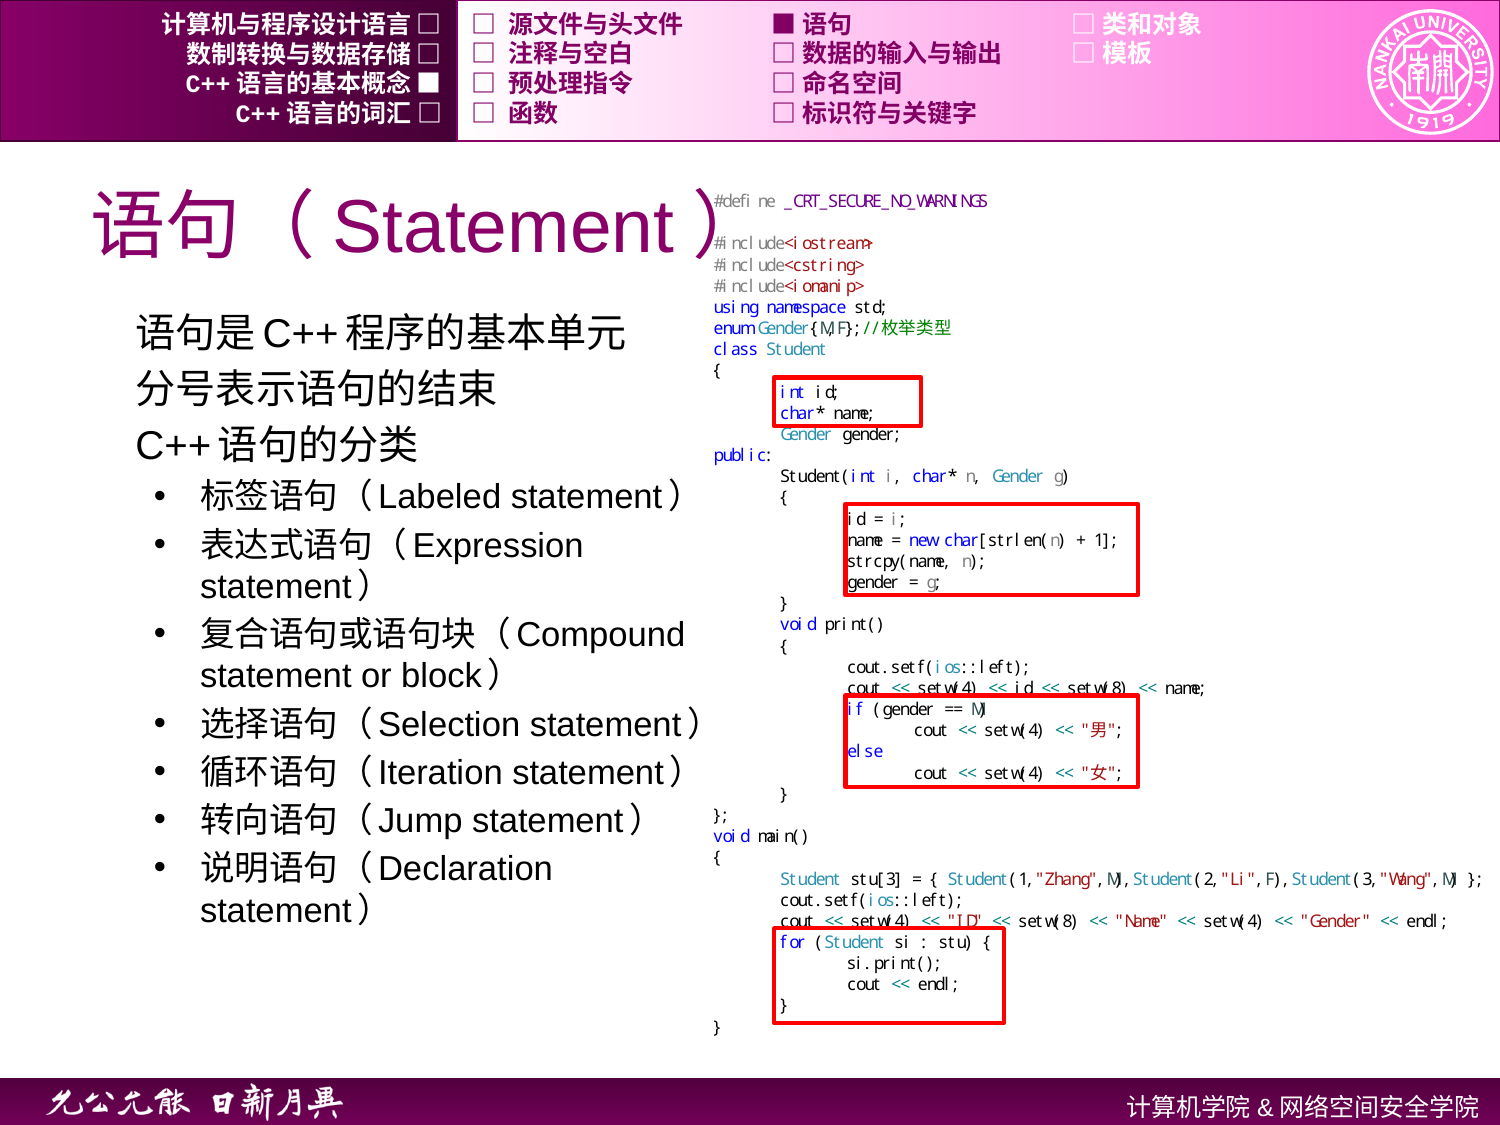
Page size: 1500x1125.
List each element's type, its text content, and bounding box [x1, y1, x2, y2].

text_box 数制转换与数据存储 □ [0, 36, 455, 66]
text_box □ 预处理指令 □ 命名空间 [455, 66, 1361, 95]
title 语句（Statement） [74, 163, 1426, 282]
list 语句是C++程序的基本单元 分号表示语句的结束 C++语句的分类 标签语句（Labeled statement） 表达式语句（Expression statement） 复合语句或语句块（Compound statement or block） 选择语句（Selection statement） 循环语句（Iteration statement） 转向语句（Jump statement） 说明语句（Declaration statement） [64, 299, 697, 1014]
text_box □ 源文件与头文件 ■ 语句 □ 类和对象 [455, 7, 1361, 36]
text_box C++语言的基本概念 ■ [0, 66, 455, 95]
text_box C++语言的词汇 □ [0, 95, 455, 129]
text_box 计算机与程序设计语言 □ [0, 7, 455, 36]
picture [702, 185, 1496, 1046]
picture [35, 1081, 356, 1122]
text_box □ 注释与空白 □ 数据的输入与输出 □ 模板 [455, 36, 1361, 66]
text_box □ 函数 □ 标识符与关键字 [455, 95, 1361, 129]
